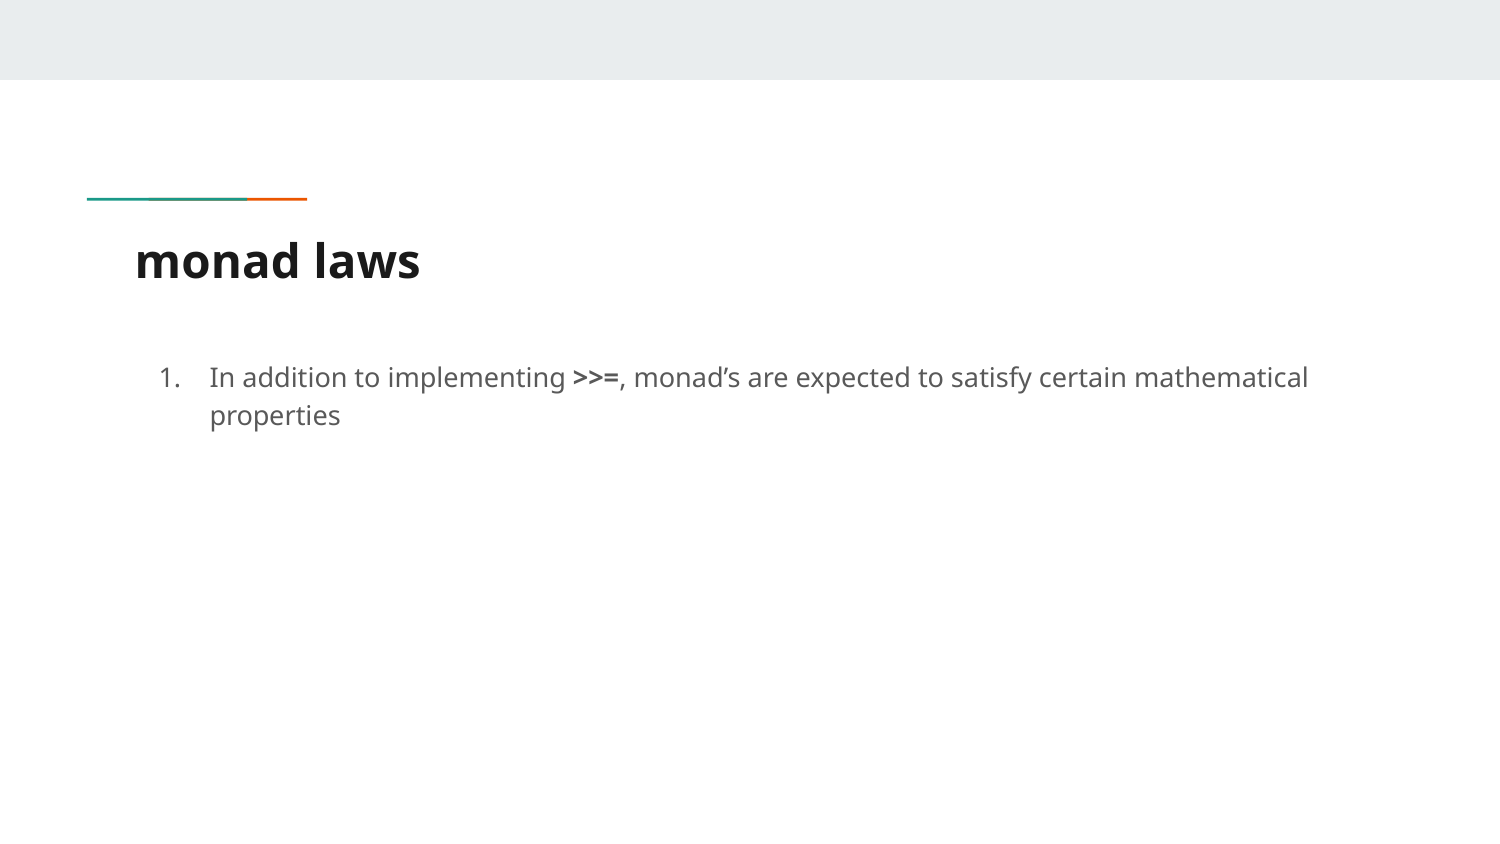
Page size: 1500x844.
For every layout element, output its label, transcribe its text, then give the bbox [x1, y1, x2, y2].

title monad laws [119, 216, 1381, 305]
list In addition to implementing >>=, monad’s are expected to satisfy certain mathematical properties [119, 341, 1381, 712]
